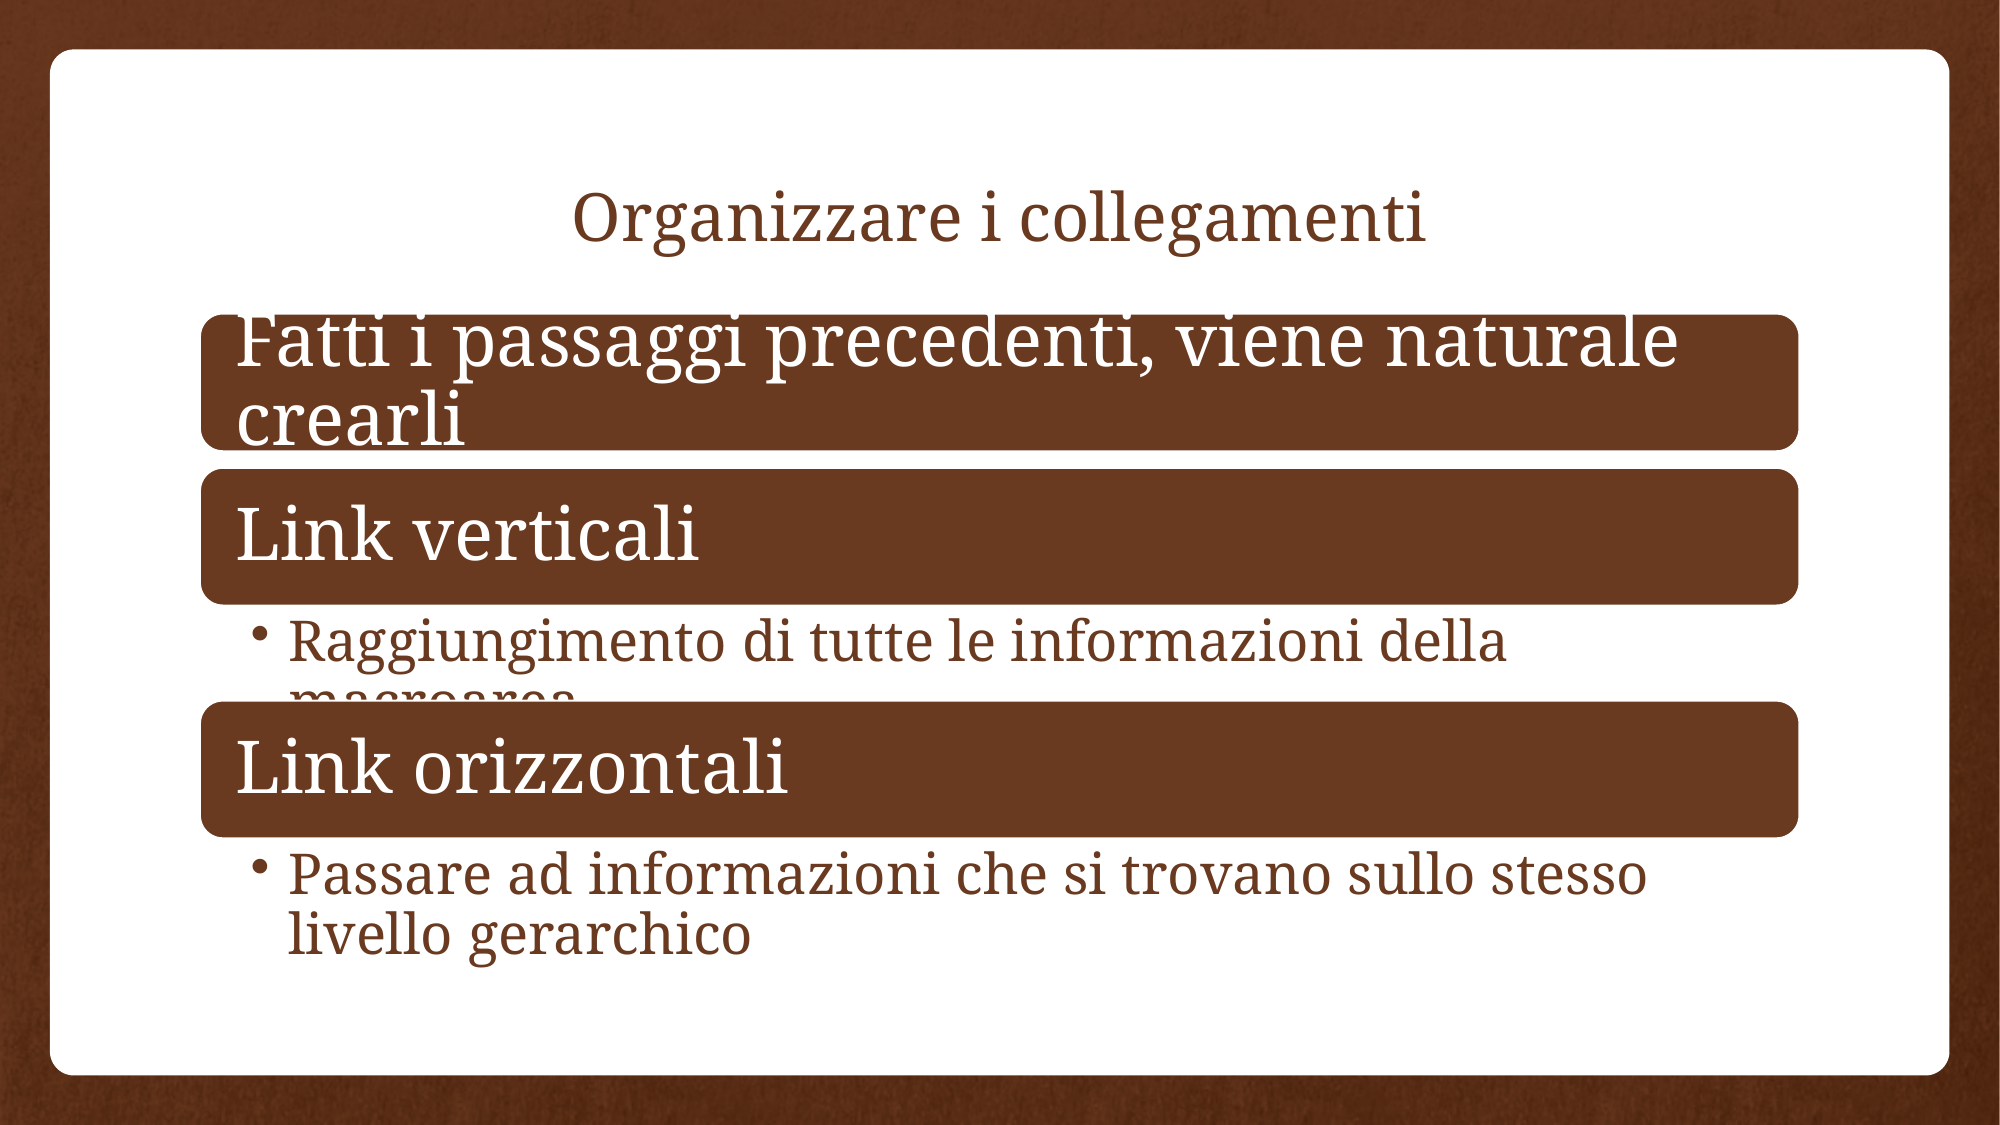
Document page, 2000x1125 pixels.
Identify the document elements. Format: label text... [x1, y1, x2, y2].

title Organizzare i collegamenti [199, 70, 1800, 263]
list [199, 295, 1800, 996]
